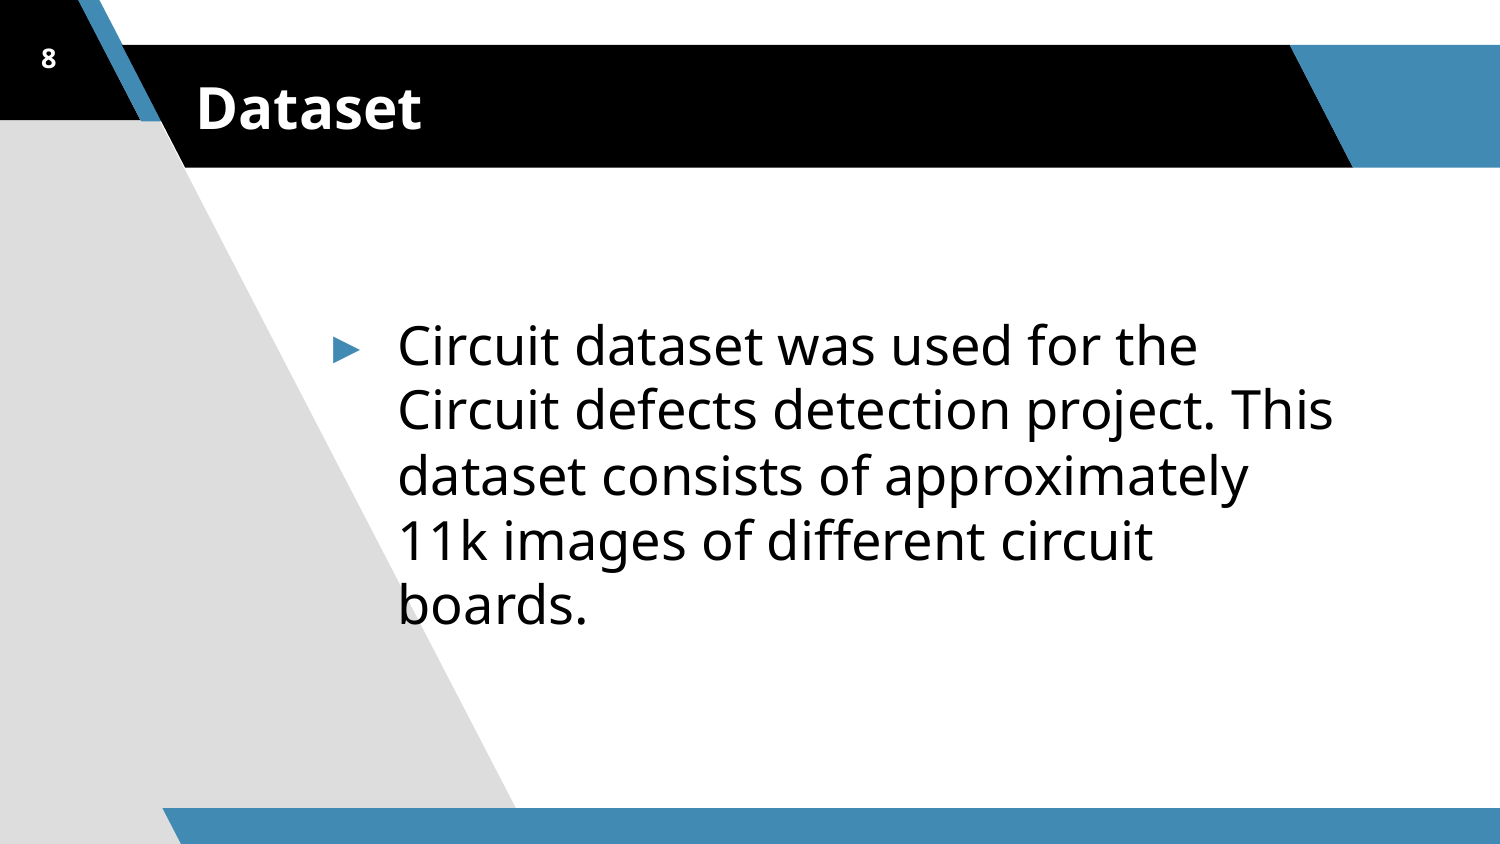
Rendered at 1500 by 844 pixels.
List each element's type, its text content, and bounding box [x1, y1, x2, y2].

slide_number 8 [0, 0, 98, 121]
list Circuit dataset was used for the Circuit defects detection project. This dataset consists of approximately 11k images of different circuit boards. [307, 295, 1368, 735]
title Dataset [180, 44, 1424, 168]
